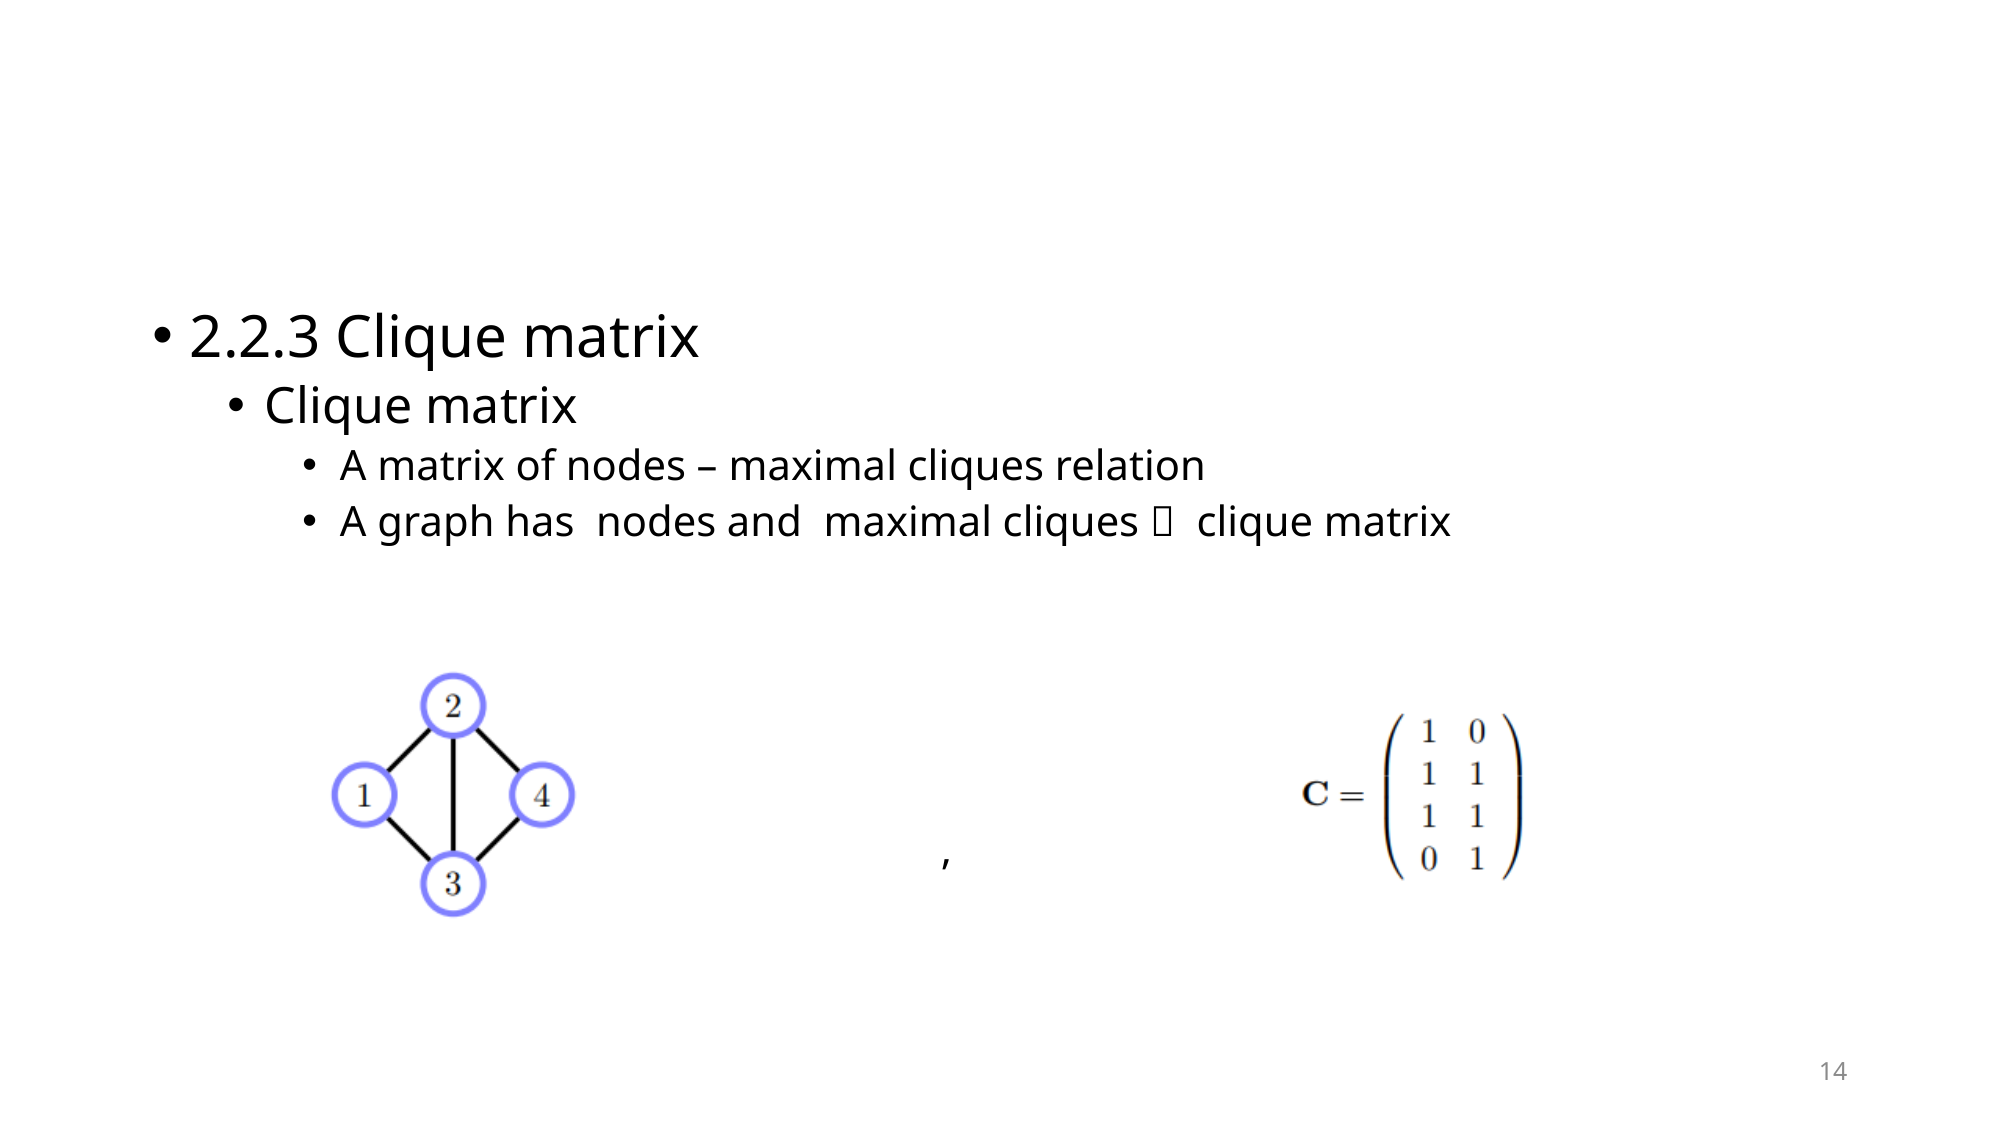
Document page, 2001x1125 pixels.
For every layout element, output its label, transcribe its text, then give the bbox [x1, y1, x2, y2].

picture [307, 667, 589, 931]
slide_number 14 [1412, 1042, 1863, 1103]
picture [1270, 700, 1552, 898]
